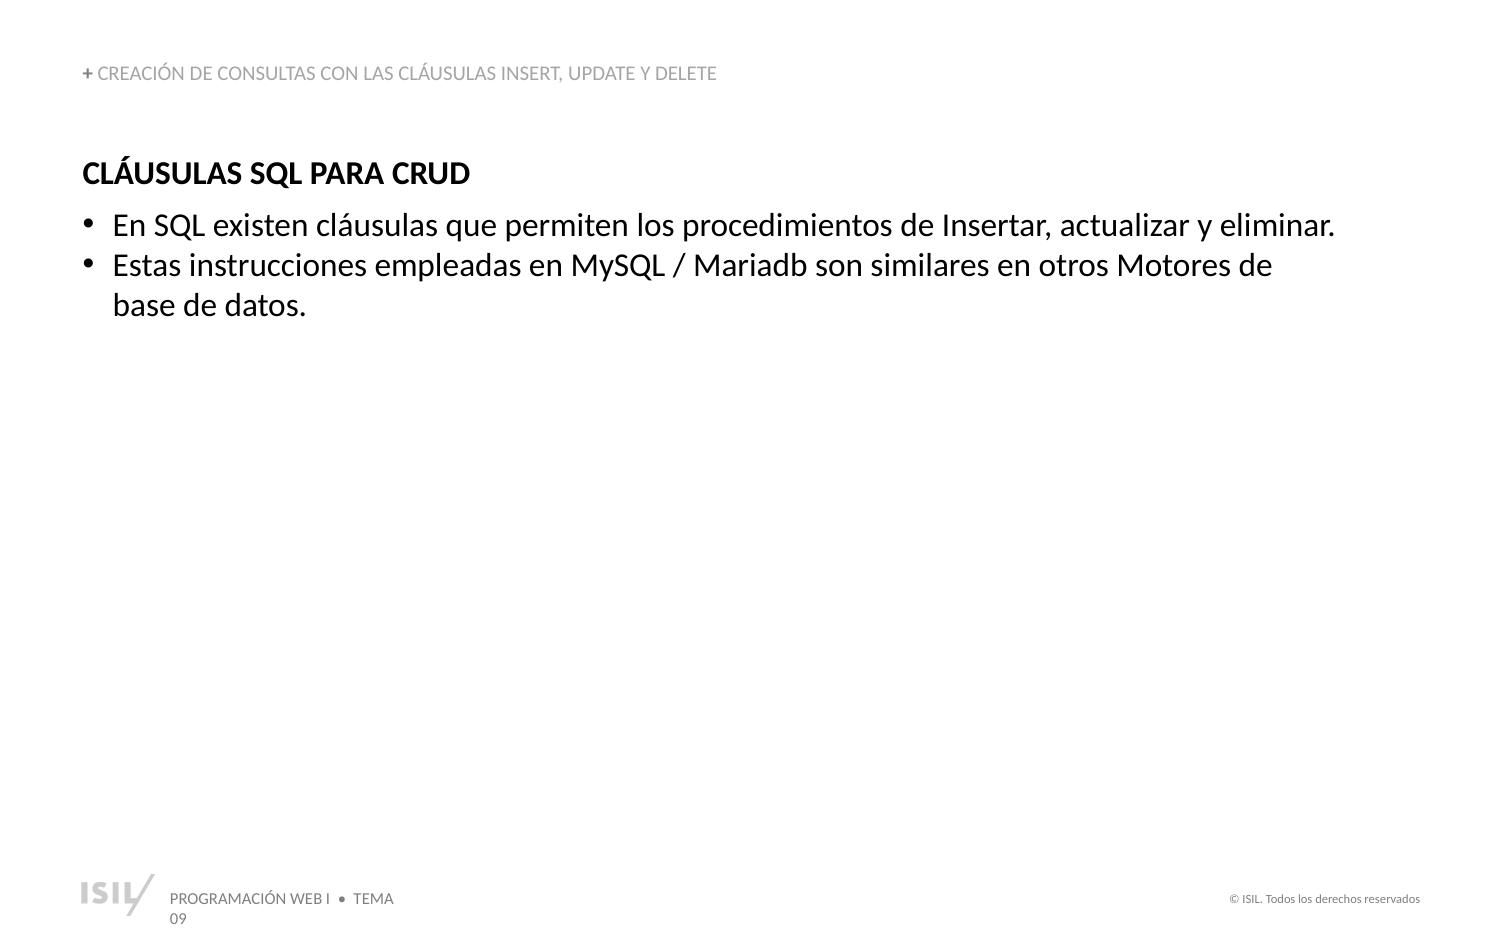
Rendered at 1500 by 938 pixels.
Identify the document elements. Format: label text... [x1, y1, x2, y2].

text_box + CREACIÓN DE CONSULTAS CON LAS CLÁUSULAS INSERT, UPDATE Y DELETE [82, 62, 1061, 86]
text_box CLÁUSULAS SQL PARA CRUD En SQL existen cláusulas que permiten los procedimientos de Insertar, actualizar y eliminar. Estas instrucciones empleadas en MySQL / Mariadb son similares en otros Motores de base de datos. [82, 150, 1345, 364]
